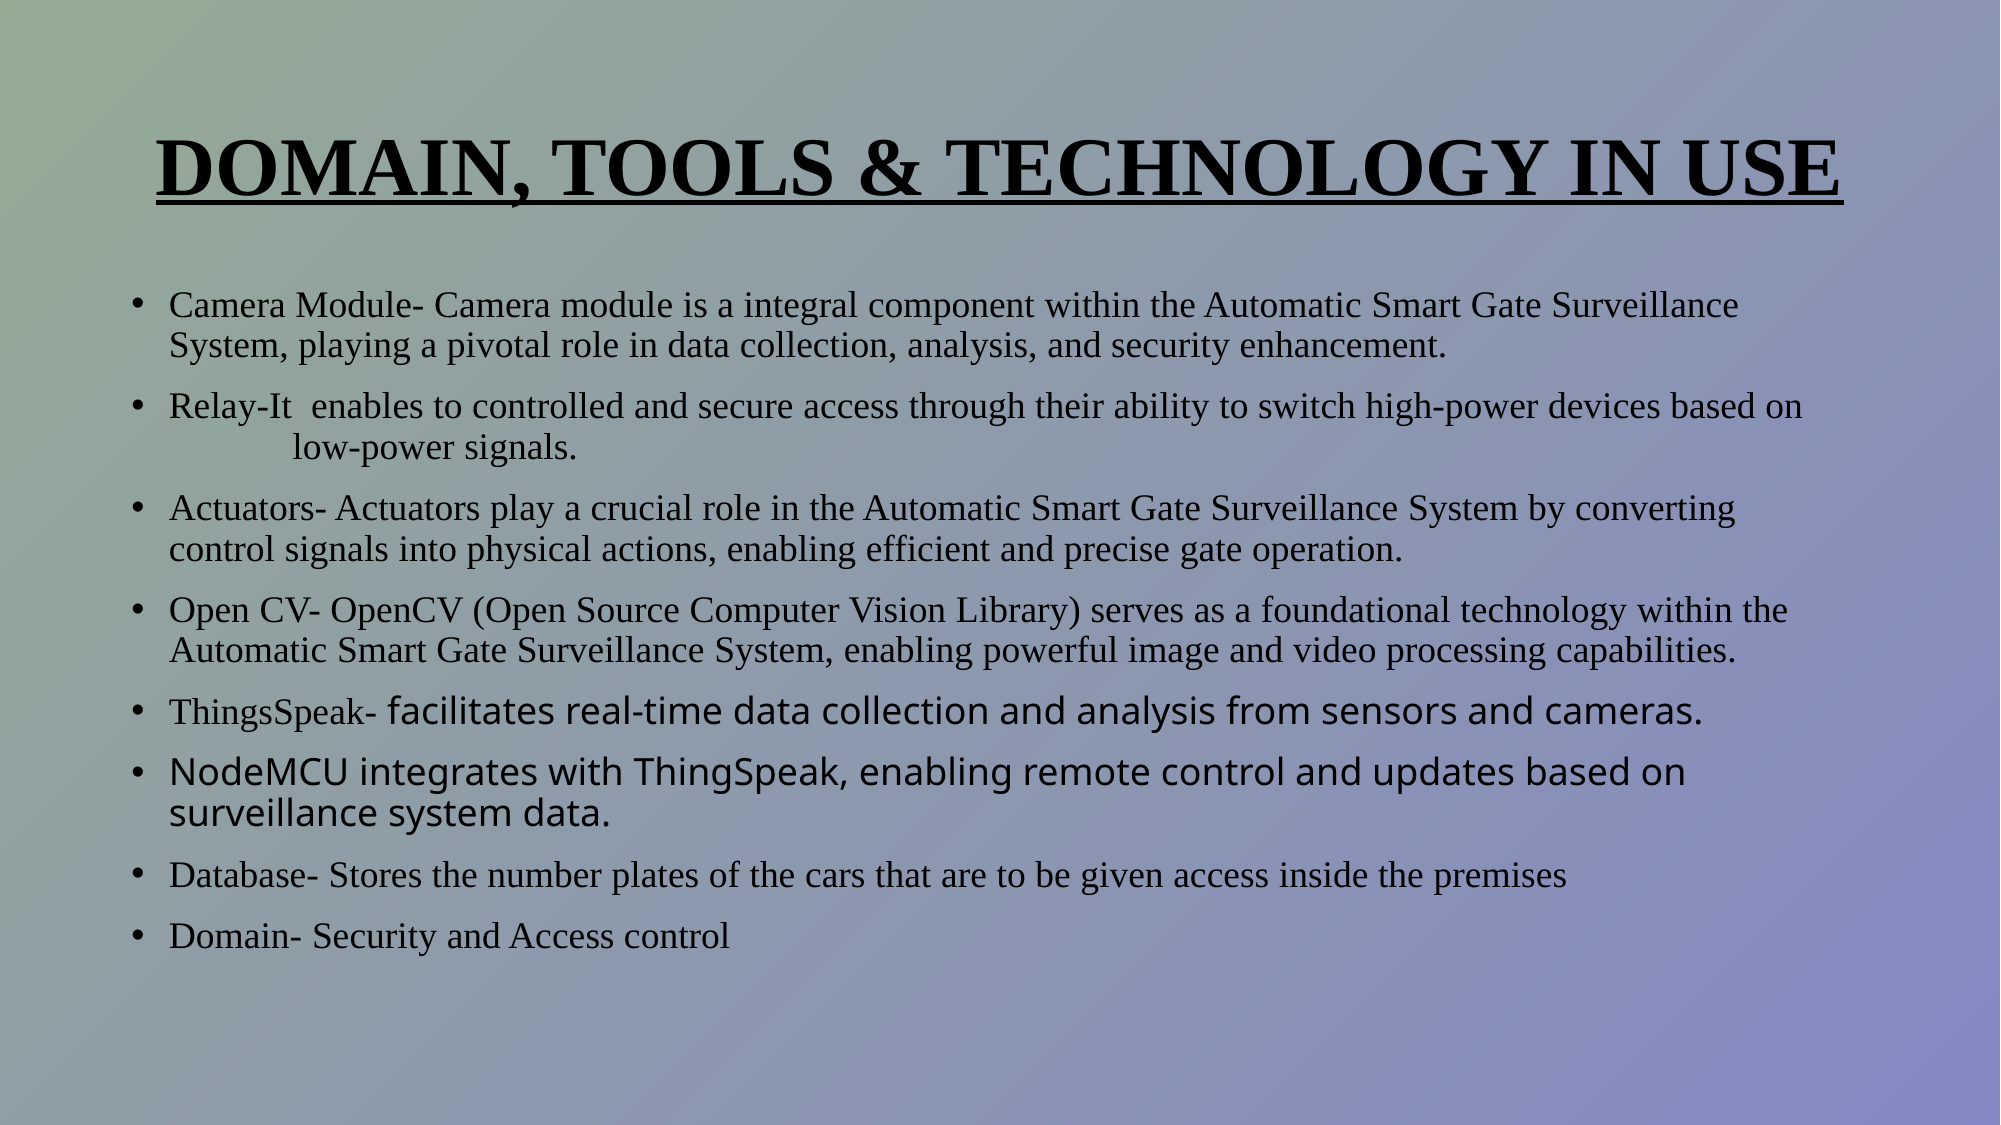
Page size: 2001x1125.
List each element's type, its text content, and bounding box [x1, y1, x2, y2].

title DOMAIN, TOOLS & TECHNOLOGY IN USE​ [137, 59, 1863, 278]
list Camera Module- Camera module is a integral component within the Automatic Smart Gate Surveillance System, playing a pivotal role in data collection, analysis, and security enhancement. Relay-It enables to controlled and secure access through their ability to switch high-power devices based on low-power signals. Actuators- Actuators play a crucial role in the Automatic Smart Gate Surveillance System by converting control signals into physical actions, enabling efficient and precise gate operation. Open CV- OpenCV (Open Source Computer Vision Library) serves as a foundational technology within the Automatic Smart Gate Surveillance System, enabling powerful image and video processing capabilities. ThingsSpeak- facilitates real-time data collection and analysis from sensors and cameras. NodeMCU integrates with ThingSpeak, enabling remote control and updates based on surveillance system data. Database- Stores the number plates of the cars that are to be given access inside the premises Domain- Security and Access control [116, 277, 1842, 992]
